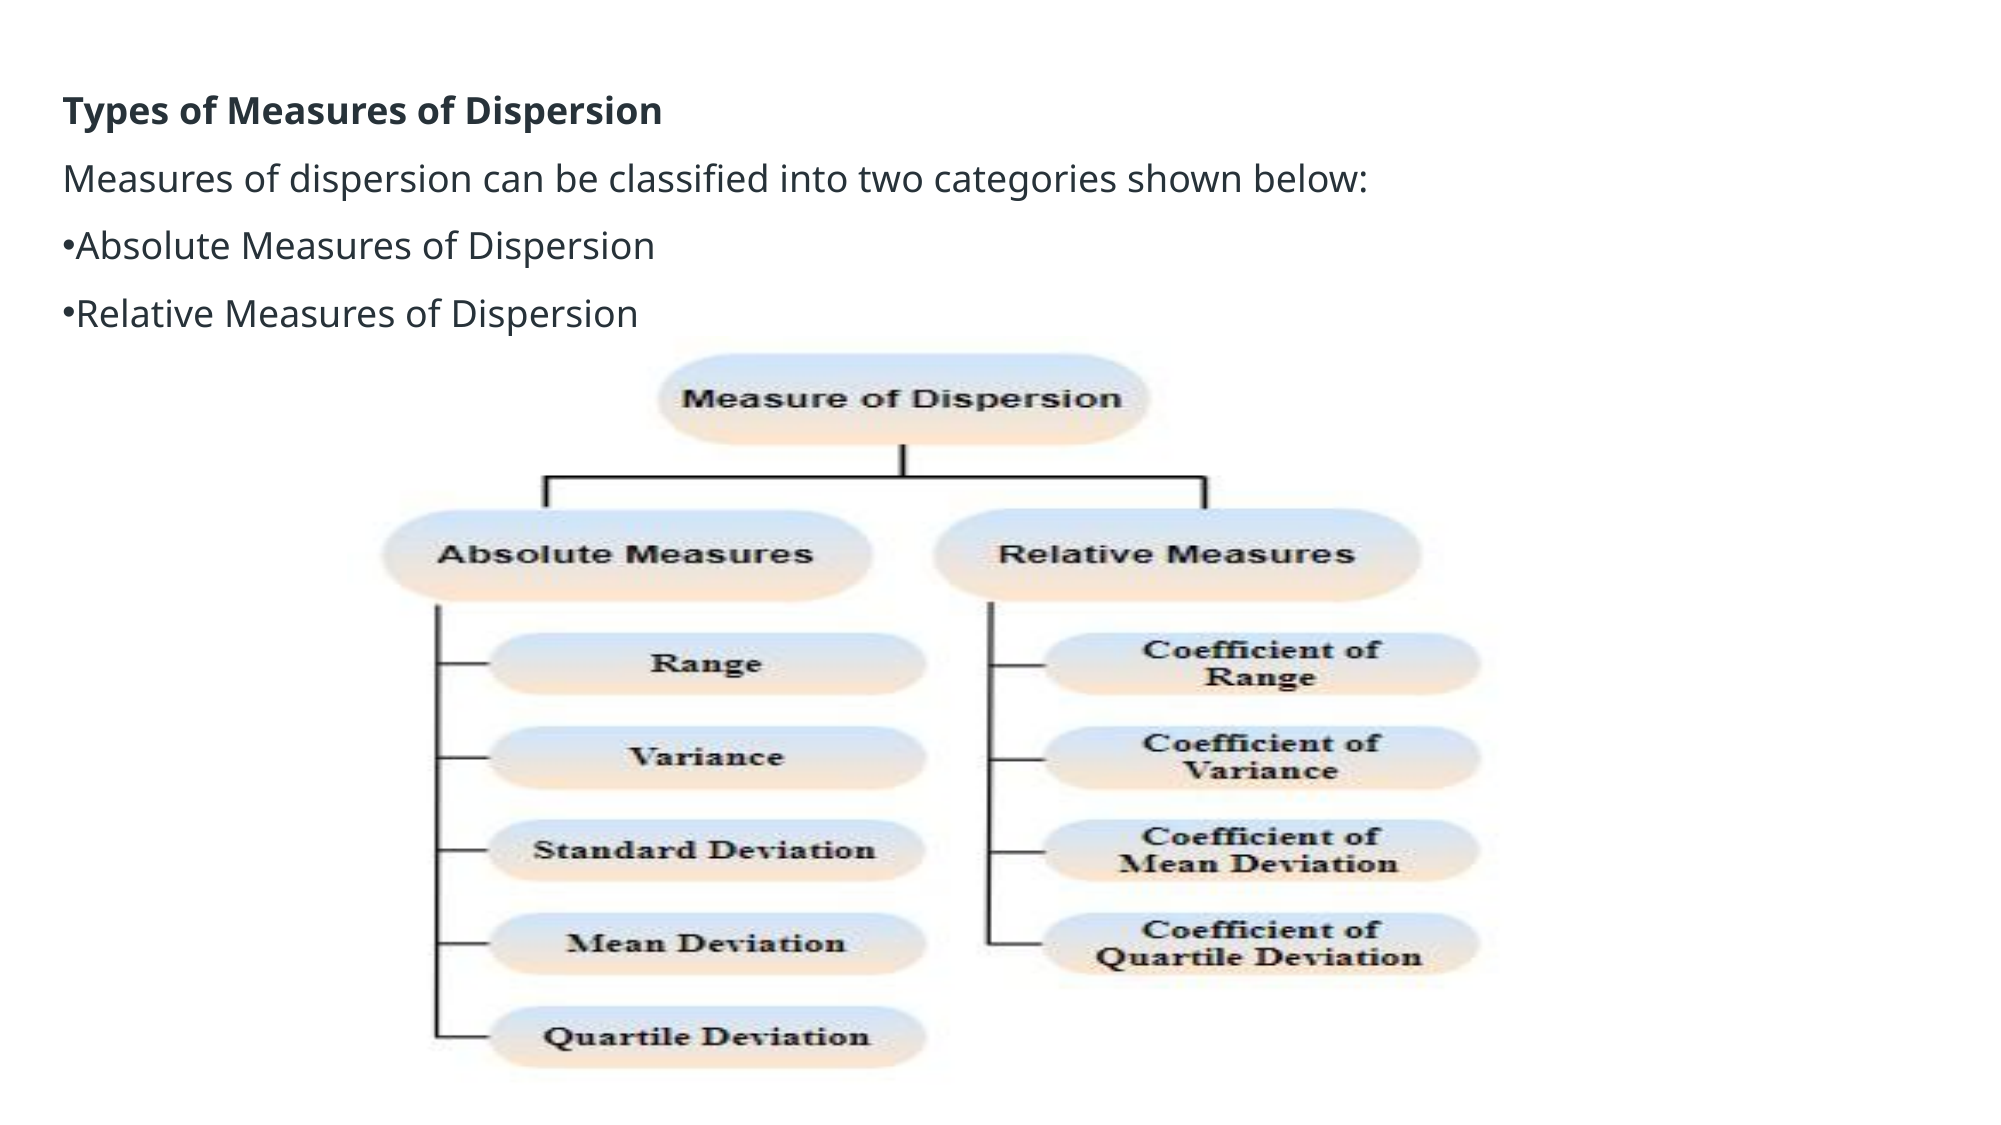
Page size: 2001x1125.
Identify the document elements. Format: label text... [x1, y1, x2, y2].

text_box Types of Measures of Dispersion Measures of dispersion can be classified into two categories shown below: Absolute Measures of Dispersion Relative Measures of Dispersion [47, 57, 1703, 342]
picture [347, 336, 1510, 1100]
